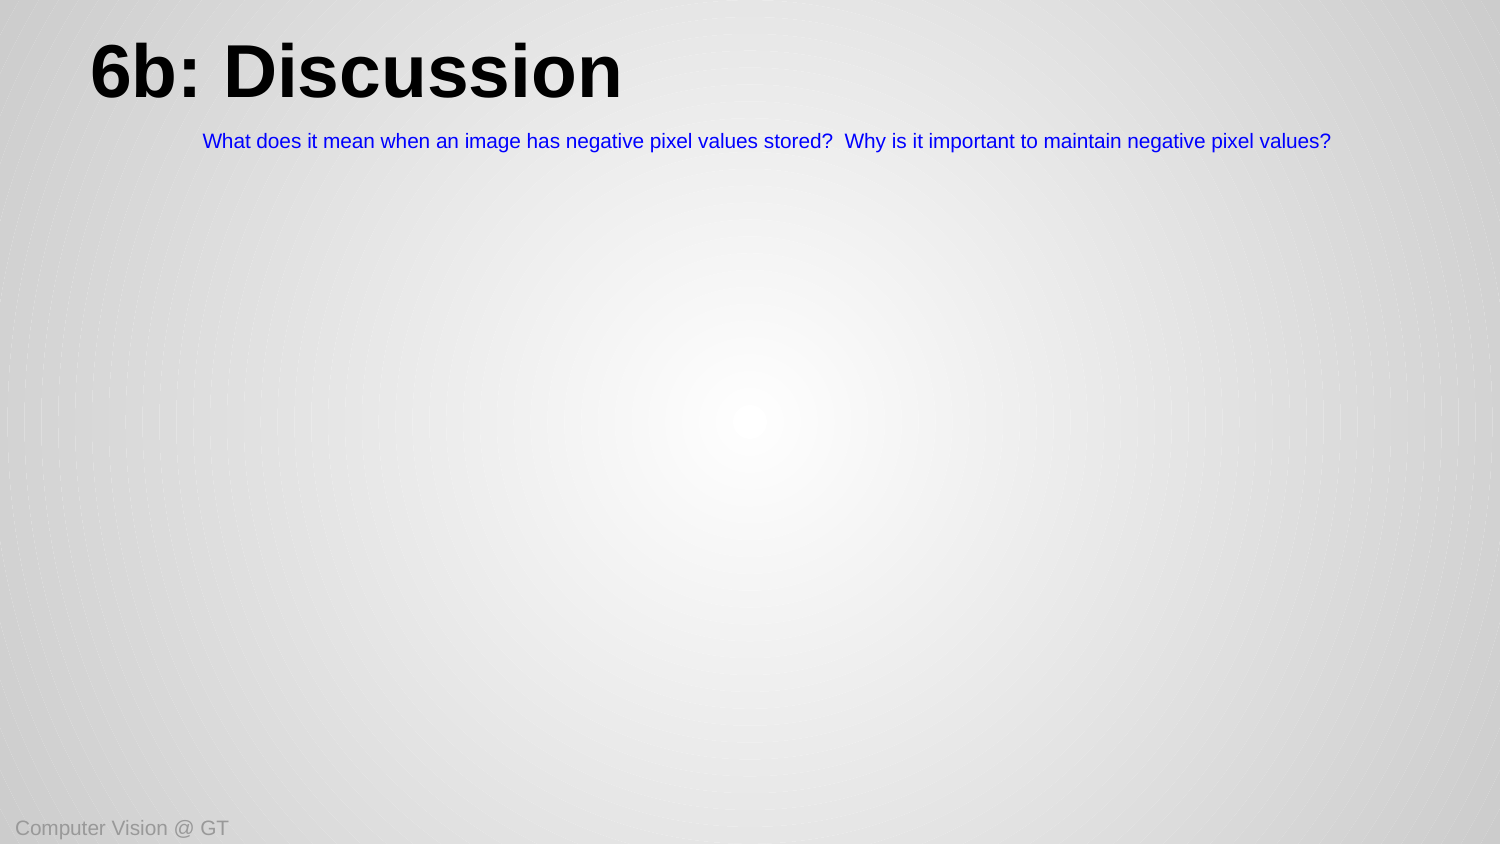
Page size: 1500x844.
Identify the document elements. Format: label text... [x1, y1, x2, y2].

list What does it mean when an image has negative pixel values stored? Why is it important to maintain negative pixel values? [75, 109, 1425, 734]
title 6b: Discussion [75, 33, 1425, 109]
text_box Computer Vision @ GT [0, 811, 422, 844]
